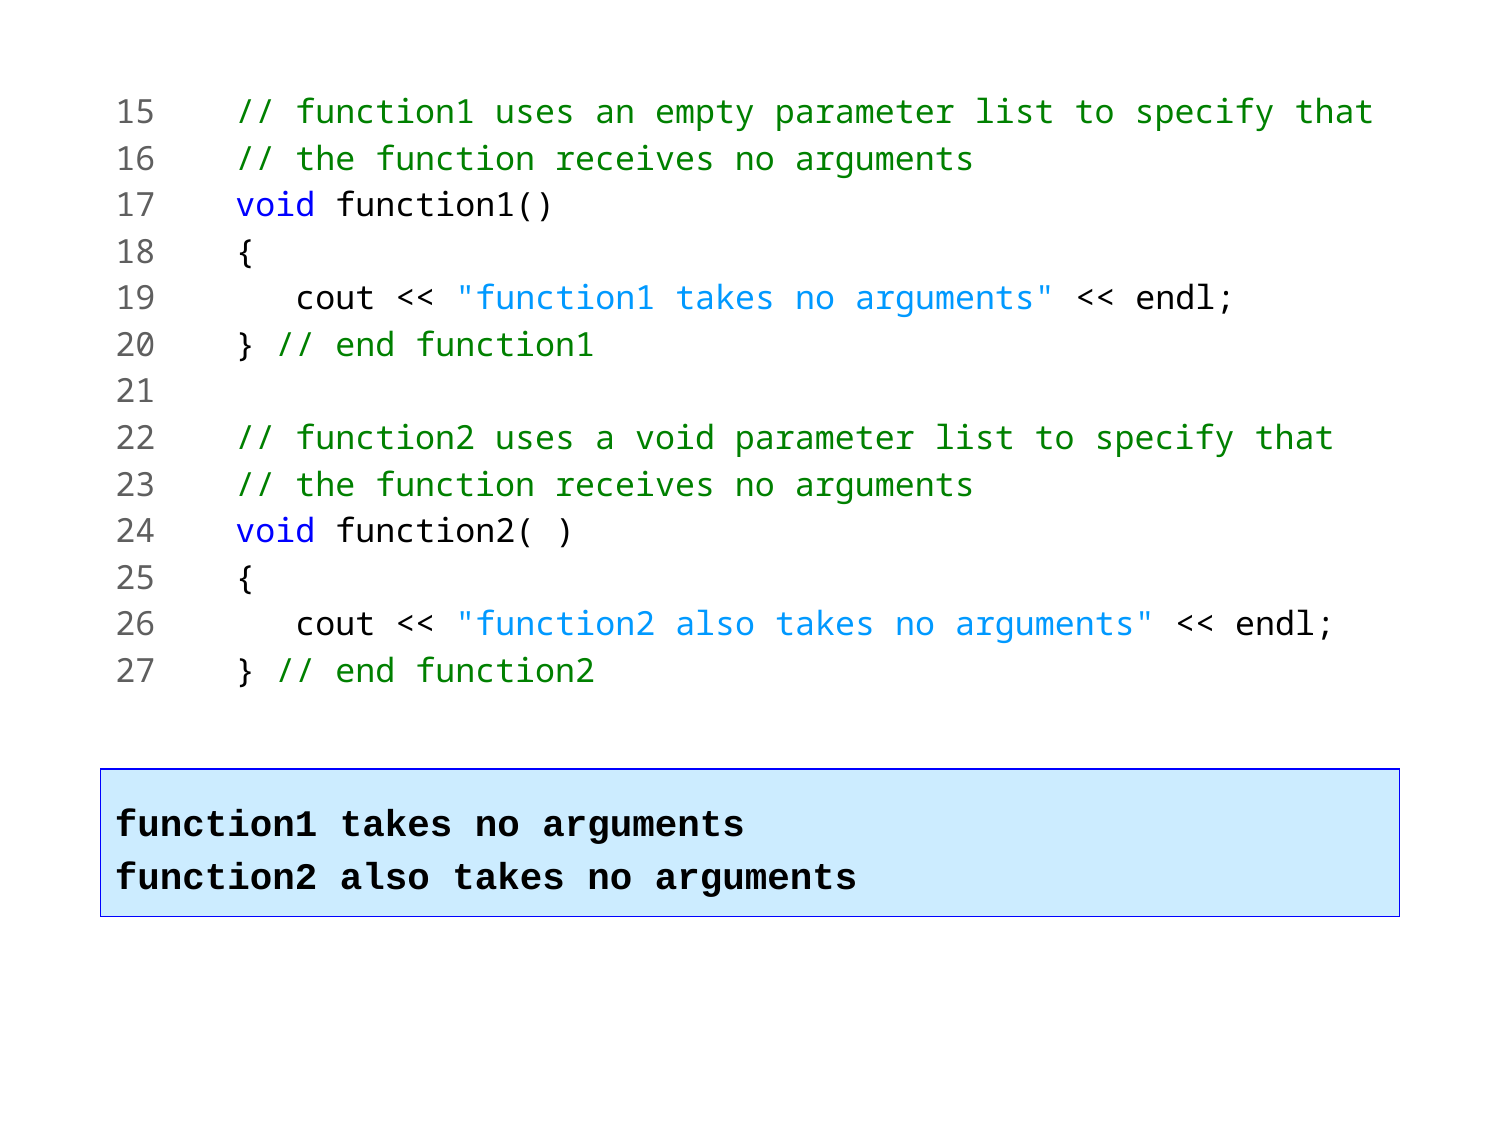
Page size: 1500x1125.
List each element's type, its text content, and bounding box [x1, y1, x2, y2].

subtitle 15 // function1 uses an empty parameter list to specify that 16 // the function receives no arguments 17 void function1() 18 { 19 cout << "function1 takes no arguments" << endl; 20 } // end function1 21 22 // function2 uses a void parameter list to specify that 23 // the function receives no arguments 24 void function2( ) 25 { 26 cout << "function2 also takes no arguments" << endl; 27 } // end function2 [100, 89, 1400, 740]
text_box function1 takes no arguments function2 also takes no arguments [100, 769, 1400, 917]
